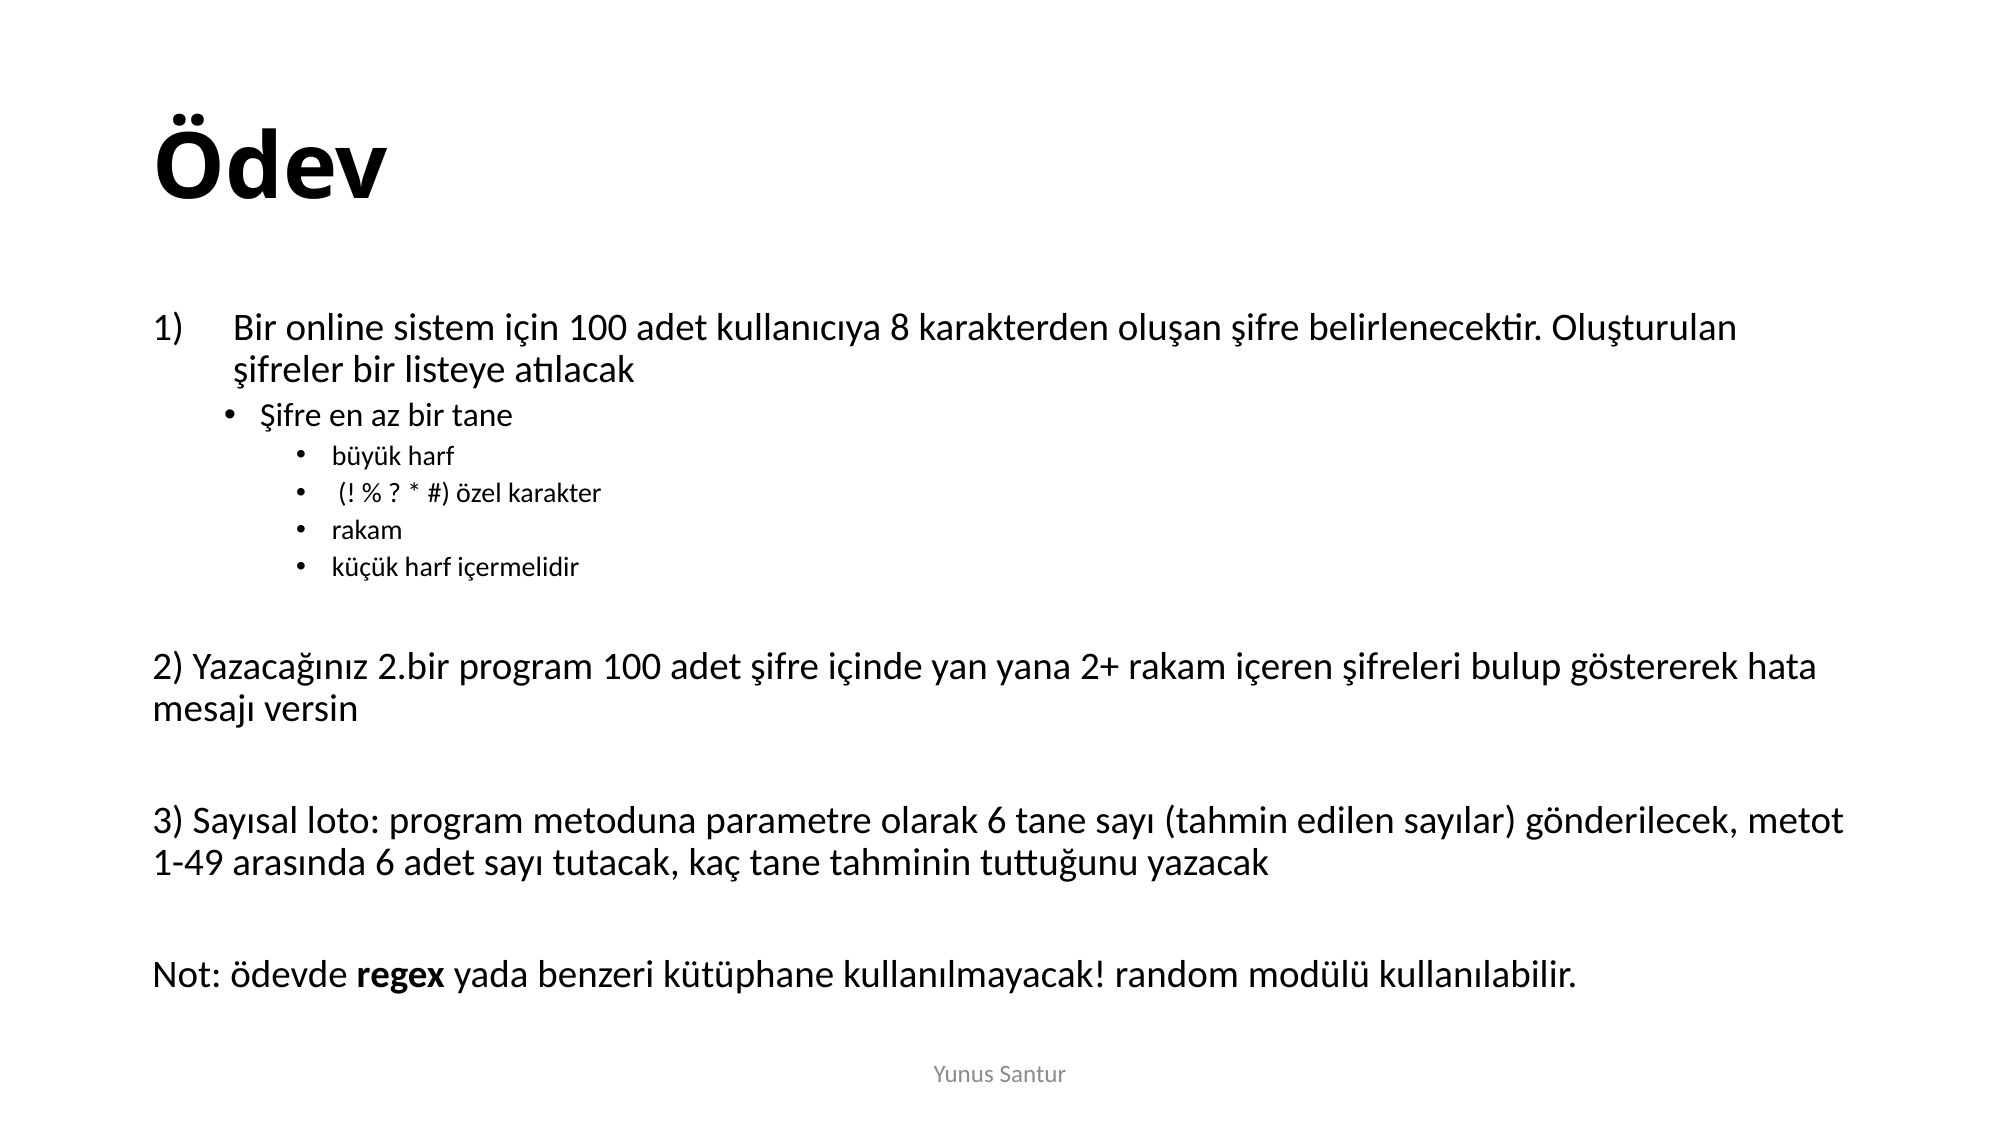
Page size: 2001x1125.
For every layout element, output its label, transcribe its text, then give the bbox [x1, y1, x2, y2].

list Bir online sistem için 100 adet kullanıcıya 8 karakterden oluşan şifre belirlenecektir. Oluşturulan şifreler bir listeye atılacak Şifre en az bir tane büyük harf (! % ? * #) özel karakter rakam küçük harf içermelidir 2) Yazacağınız 2.bir program 100 adet şifre içinde yan yana 2+ rakam içeren şifreleri bulup göstererek hata mesajı versin 3) Sayısal loto: program metoduna parametre olarak 6 tane sayı (tahmin edilen sayılar) gönderilecek, metot 1-49 arasında 6 adet sayı tutacak, kaç tane tahminin tuttuğunu yazacak Not: ödevde regex yada benzeri kütüphane kullanılmayacak! random modülü kullanılabilir. [137, 299, 1863, 1014]
footer Yunus Santur [662, 1042, 1338, 1103]
title Ödev [137, 59, 1863, 278]
